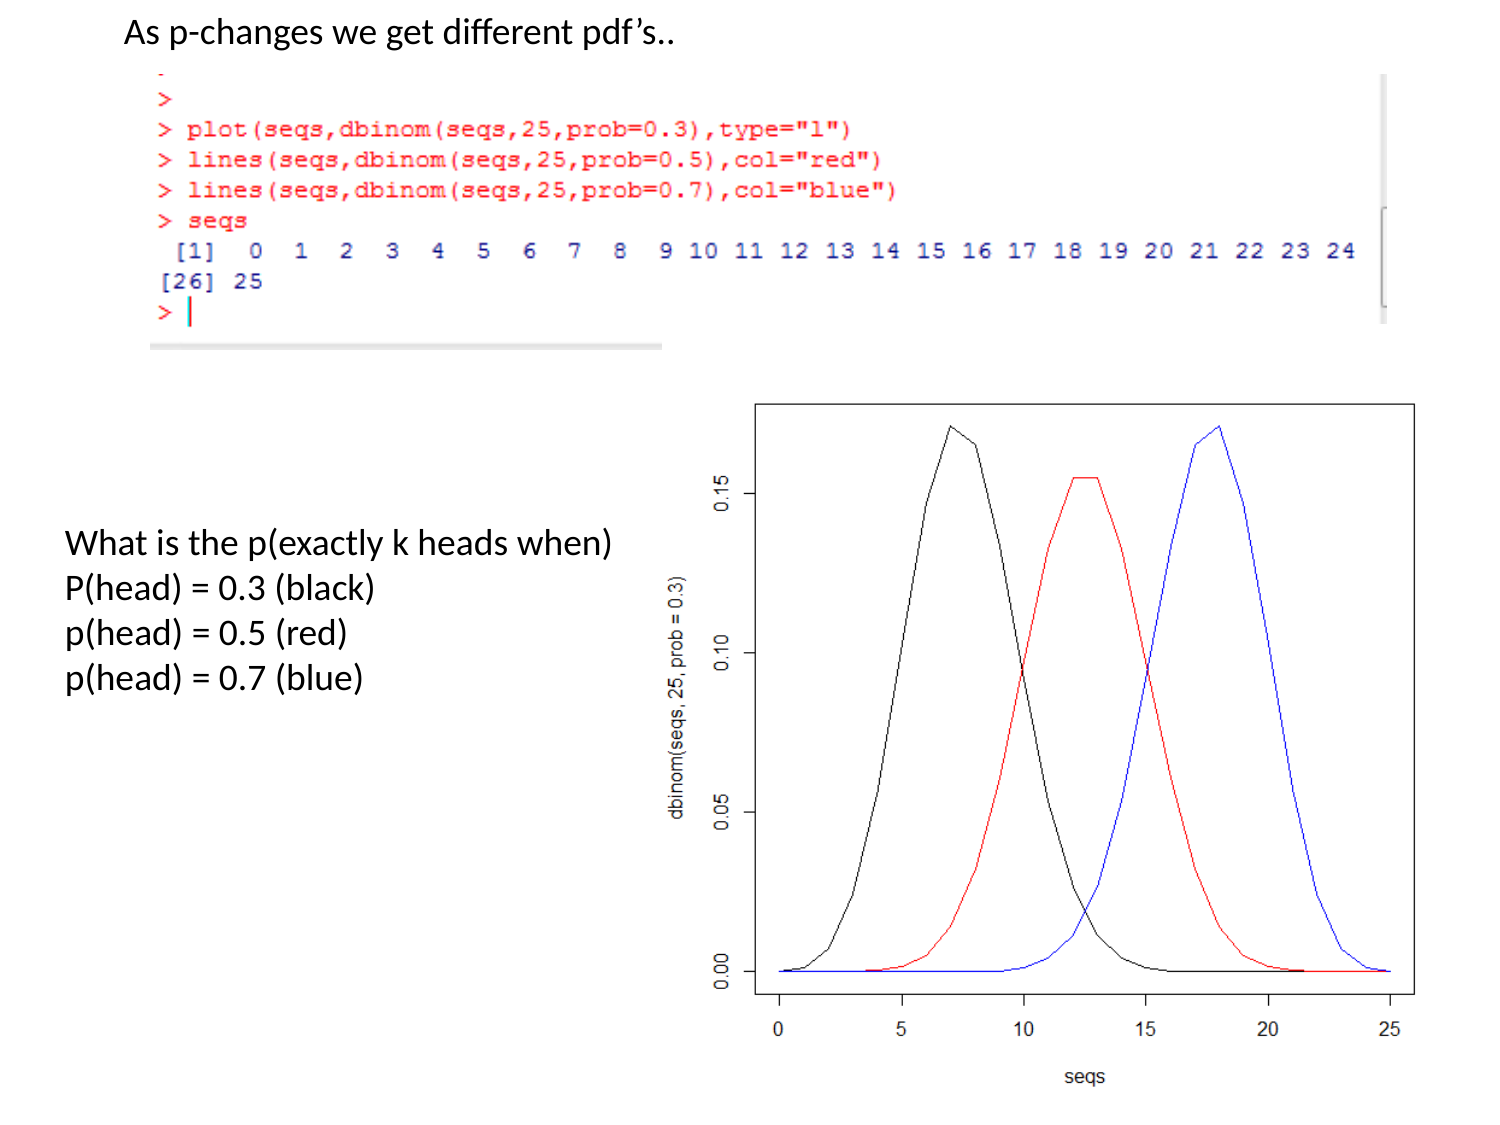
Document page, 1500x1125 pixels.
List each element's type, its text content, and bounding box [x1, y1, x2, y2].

picture [149, 74, 1451, 1094]
text_box What is the p(exactly k heads when) P(head) = 0.3 (black) p(head) = 0.5 (red) p(head) = 0.7 (blue) [49, 511, 657, 706]
text_box As p-changes we get different pdf’s.. [109, 0, 692, 60]
